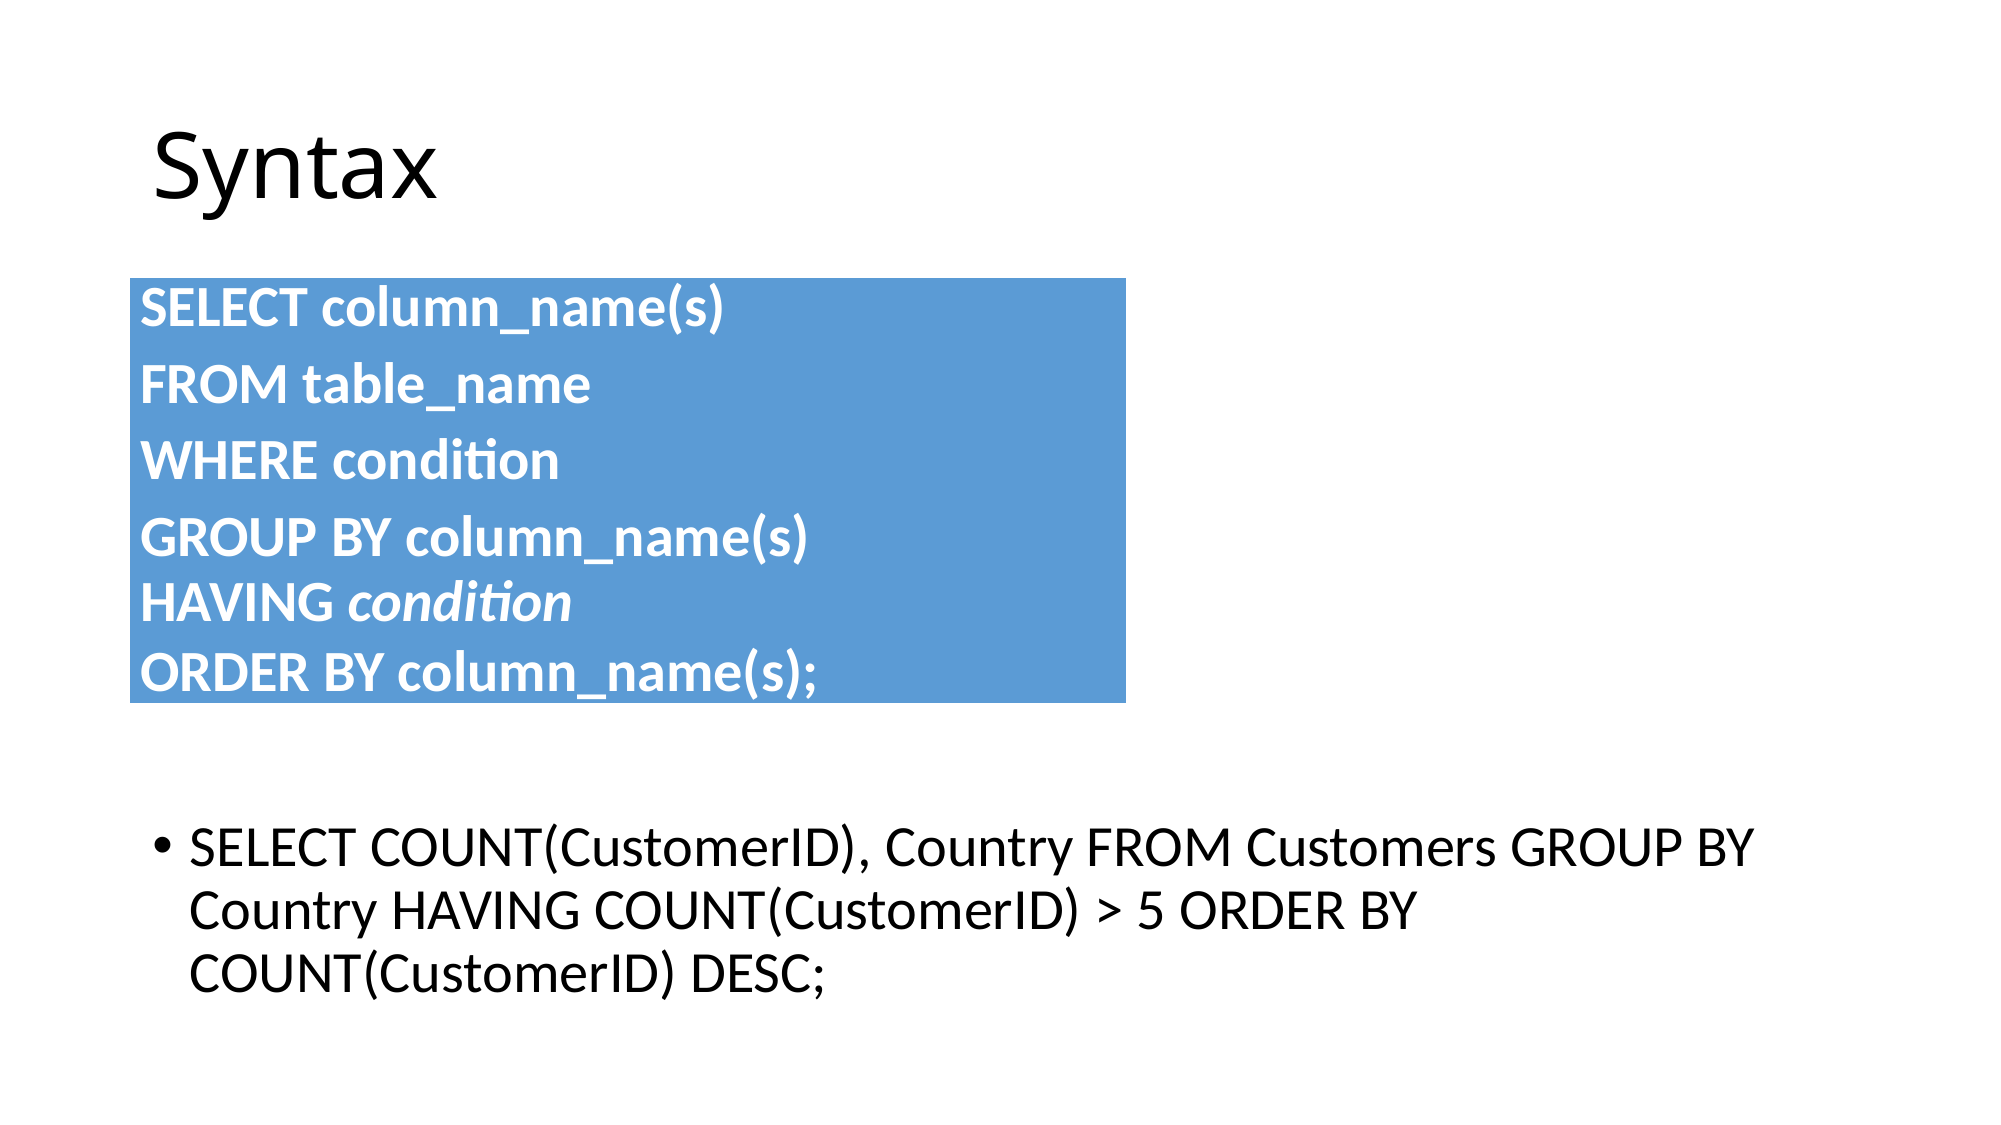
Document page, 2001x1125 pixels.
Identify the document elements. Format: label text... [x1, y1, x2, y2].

title Syntax [137, 59, 1863, 278]
list SELECT COUNT(CustomerID), Country FROM Customers GROUP BY Country HAVING COUNT(CustomerID) > 5 ORDER BY COUNT(CustomerID) DESC; [137, 299, 1863, 1014]
table_header SELECT column_name(s) FROM table_name WHERE condition GROUP BY column_name(s) HAVING condition ORDER BY column_name(s); [130, 278, 1126, 703]
